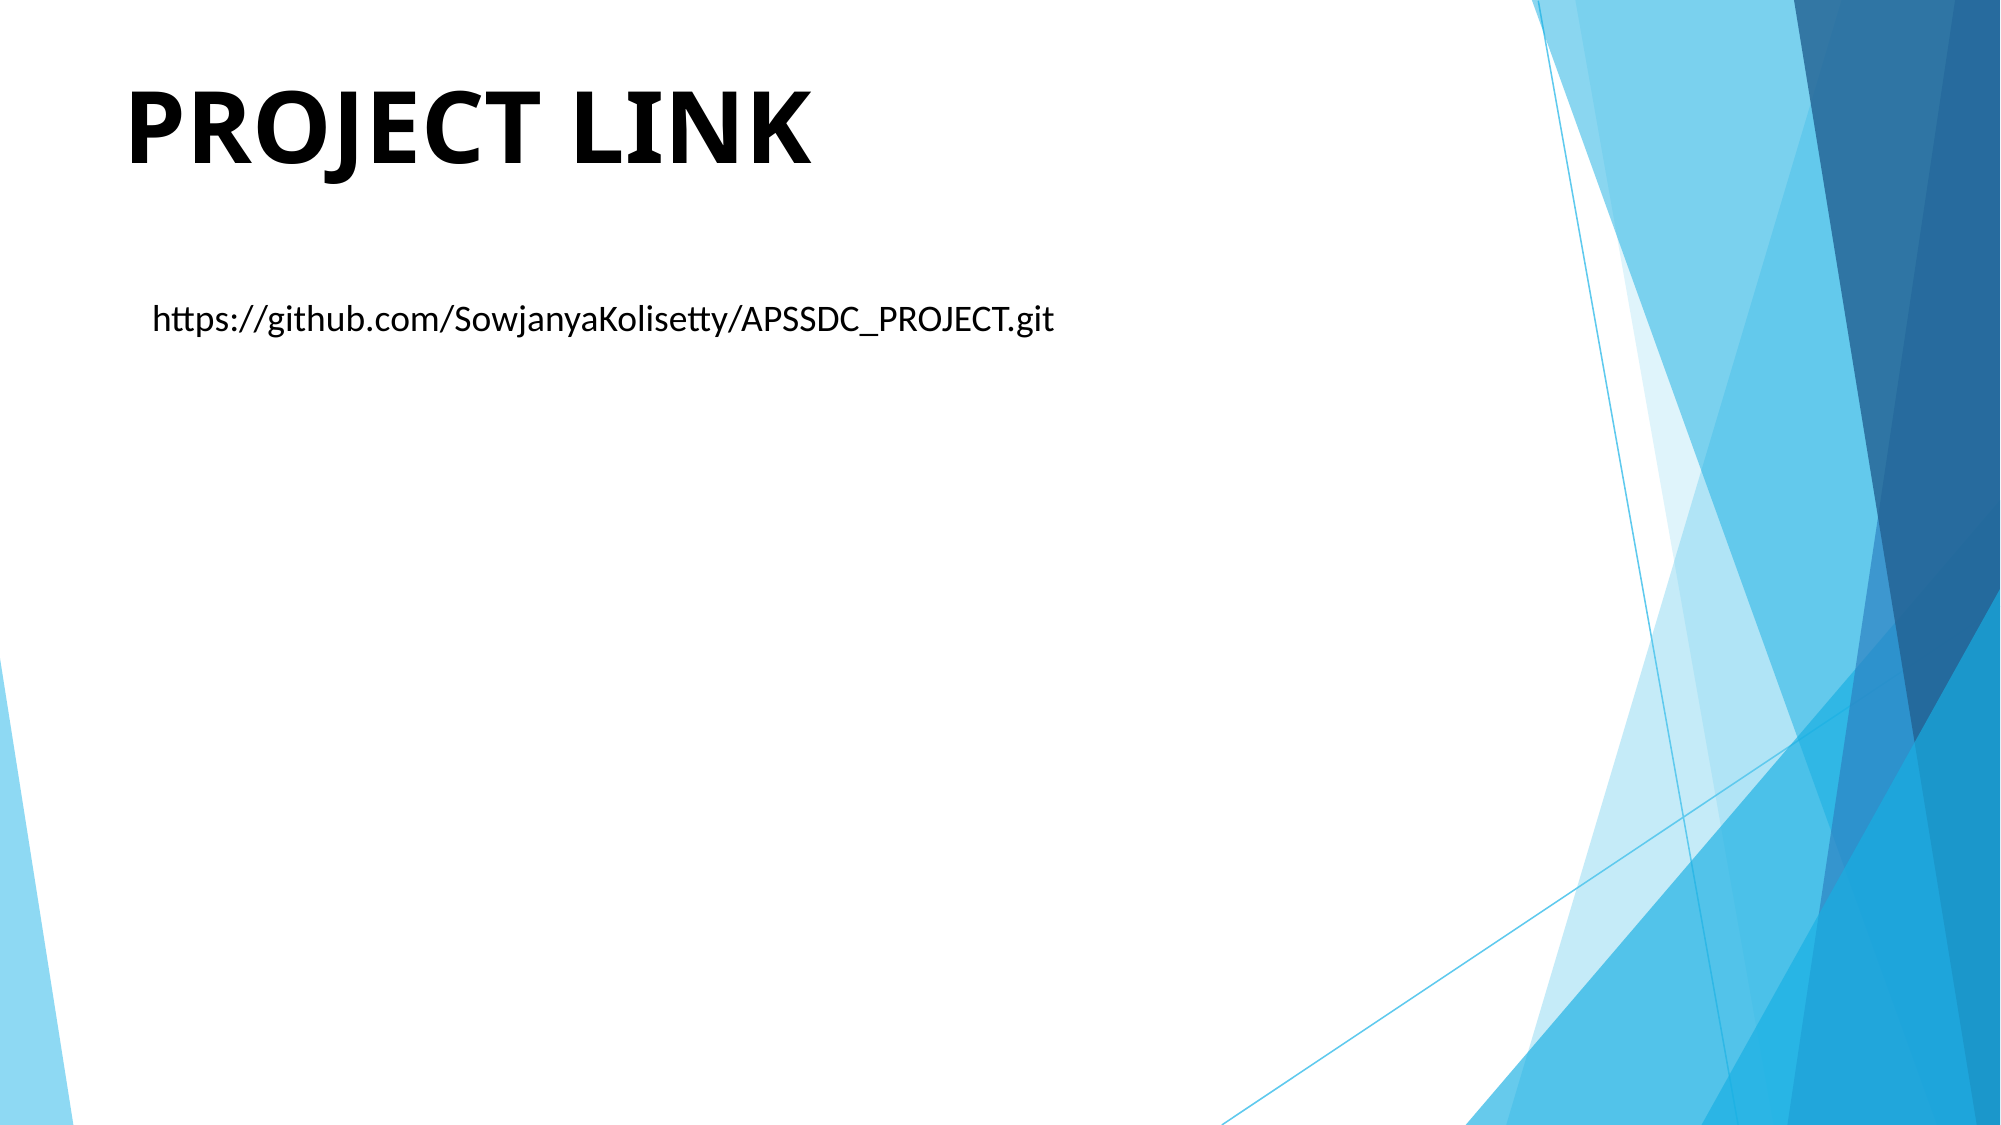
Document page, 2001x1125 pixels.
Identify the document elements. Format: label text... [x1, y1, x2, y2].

text_box https://github.com/SowjanyaKolisetty/APSSDC_PROJECT.git [137, 286, 1283, 346]
title PROJECT LINK [123, 63, 1877, 188]
